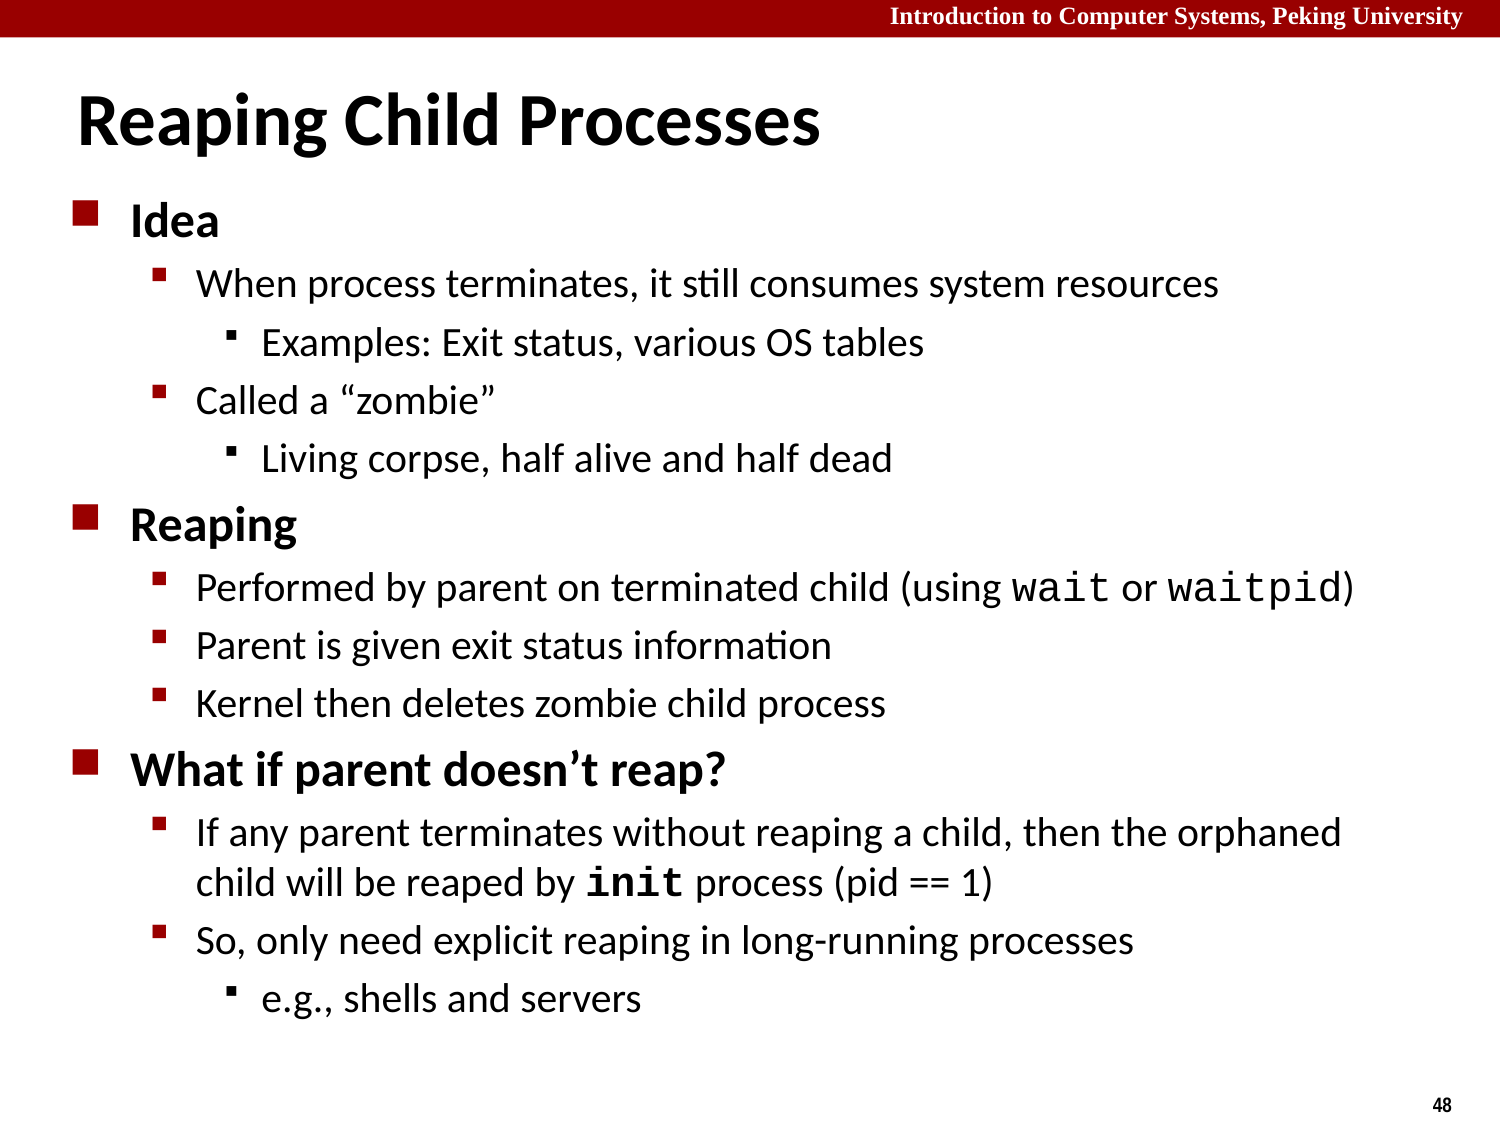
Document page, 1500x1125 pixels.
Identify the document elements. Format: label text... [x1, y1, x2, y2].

title Reaping Child Processes [62, 68, 1211, 163]
list Idea When process terminates, it still consumes system resources Examples: Exit status, various OS tables Called a “zombie” Living corpse, half alive and half dead Reaping Performed by parent on terminated child (using wait or waitpid) Parent is given exit status information Kernel then deletes zombie child process What if parent doesn’t reap? If any parent terminates without reaping a child, then the orphaned child will be reaped by init process (pid == 1) So, only need explicit reaping in long-running processes e.g., shells and servers [58, 179, 1422, 1076]
